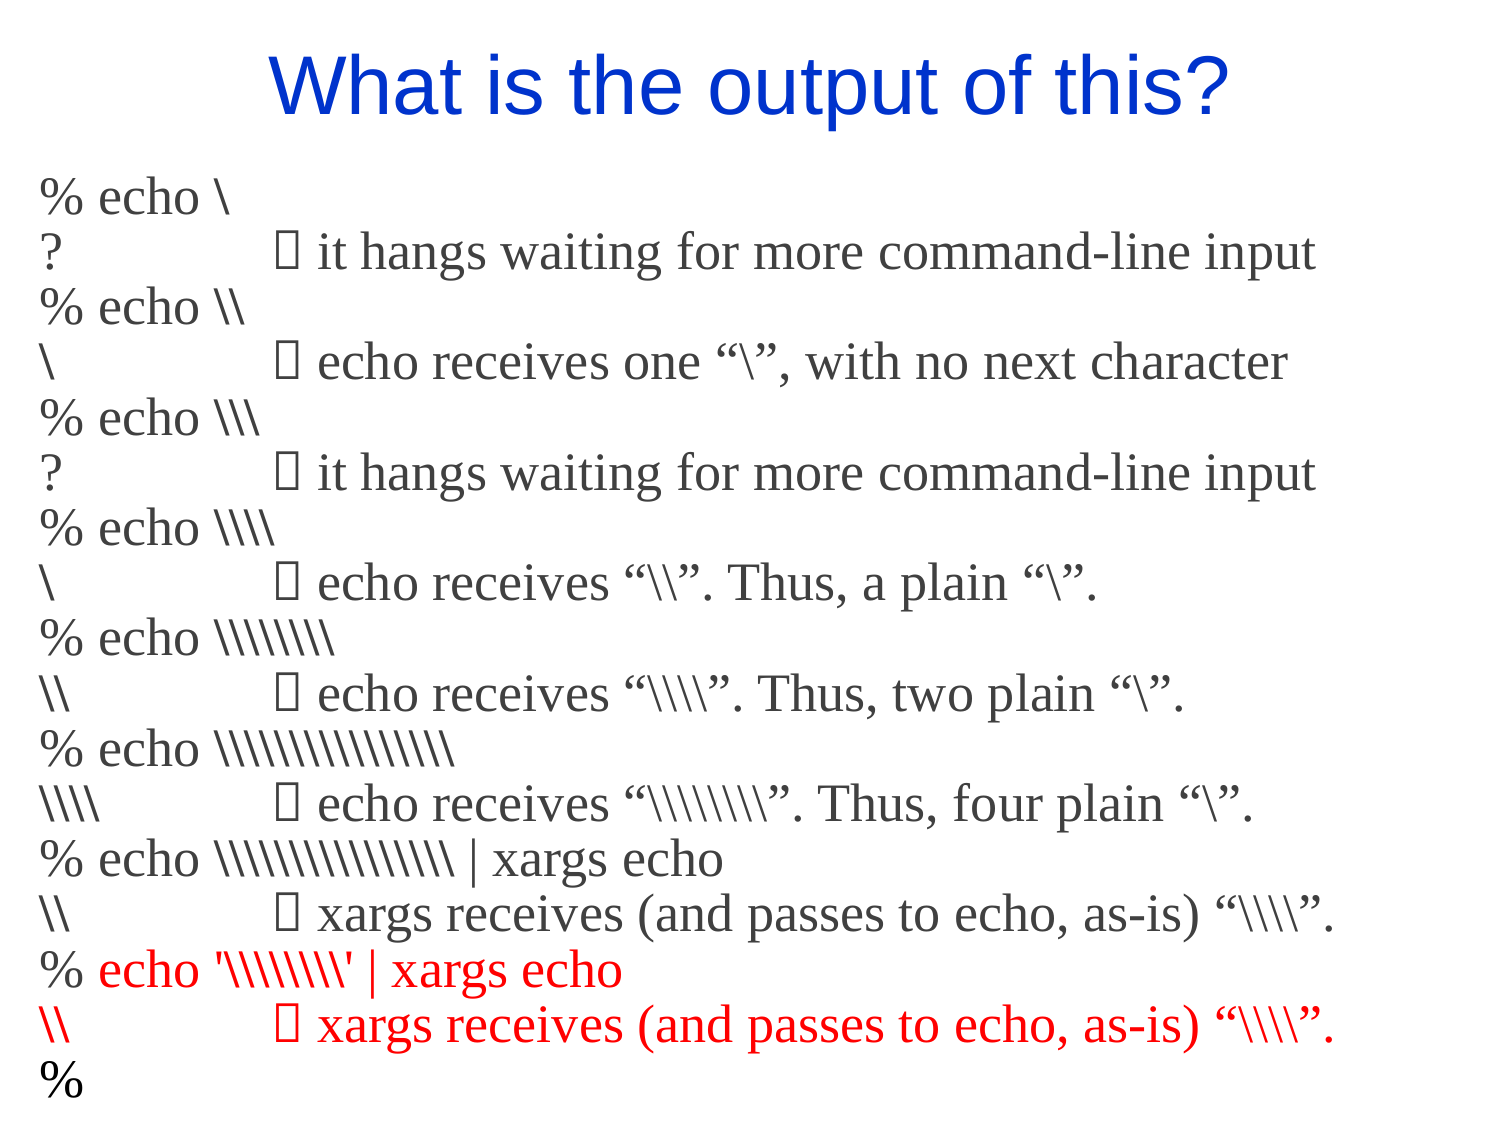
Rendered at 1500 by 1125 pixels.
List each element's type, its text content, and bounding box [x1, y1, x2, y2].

title What is the output of this? [0, 0, 1500, 163]
list % echo \ ?  it hangs waiting for more command-line input % echo \\ \  echo receives one “\”, with no next character % echo \\\ ?  it hangs waiting for more command-line input % echo \\\\ \  echo receives “\\”. Thus, a plain “\”. % echo \\\\\\\\ \\  echo receives “\\\\”. Thus, two plain “\”. % echo \\\\\\\\\\\\\\\\ \\\\  echo receives “\\\\\\\\”. Thus, four plain “\”. % echo \\\\\\\\\\\\\\\\ | xargs echo \\  xargs receives (and passes to echo, as-is) “\\\\”. % echo '\\\\\\\\' | xargs echo \\  xargs receives (and passes to echo, as-is) “\\\\”. % [24, 137, 1476, 1125]
